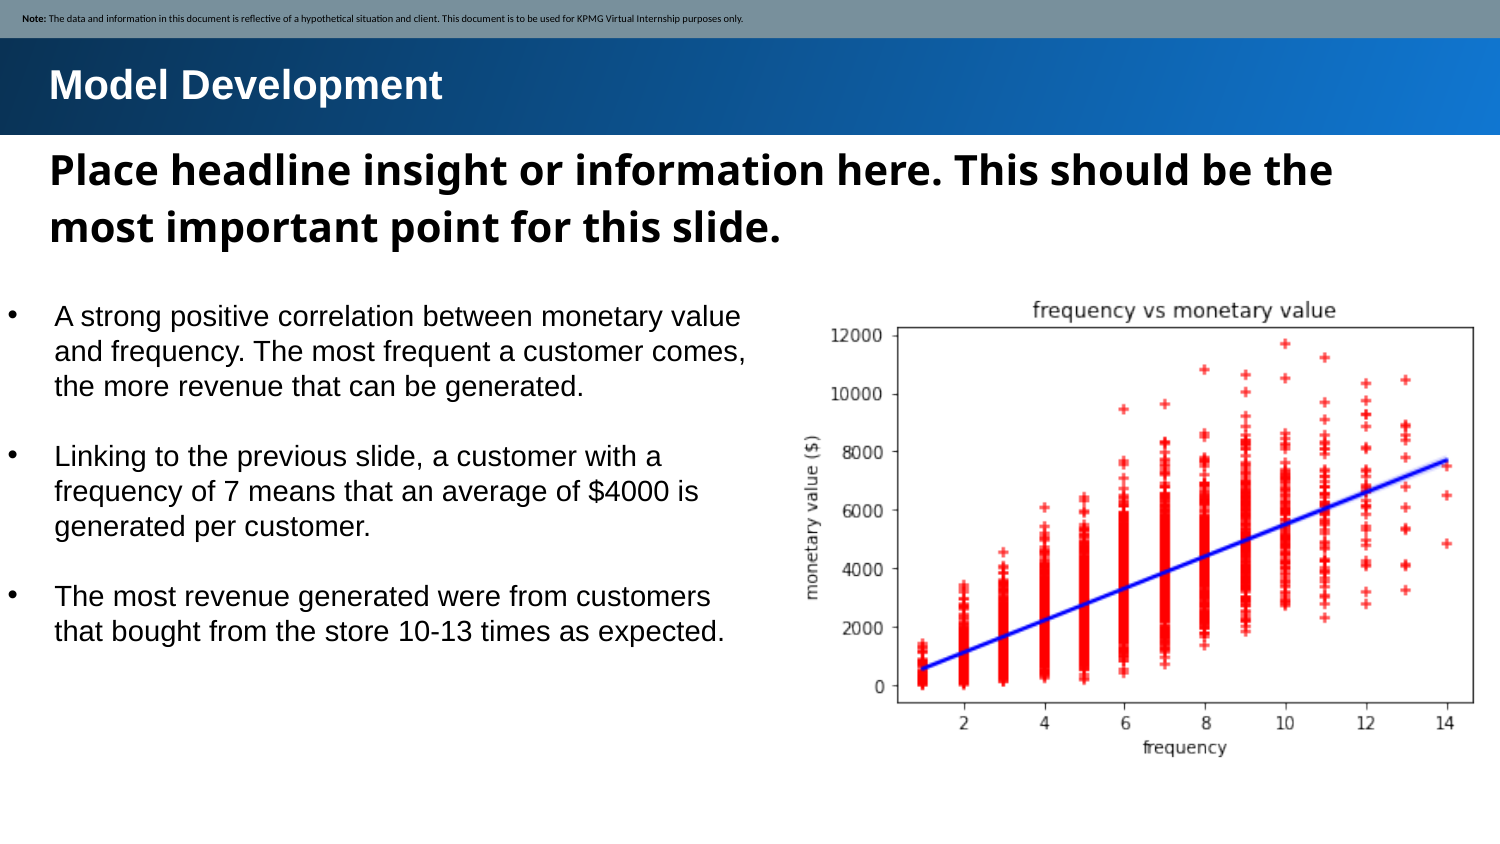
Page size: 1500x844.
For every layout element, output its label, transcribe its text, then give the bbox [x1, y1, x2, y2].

text_box Model Development [33, 43, 1439, 121]
picture [794, 289, 1485, 768]
text_box [0, 39, 1500, 135]
text_box Place headline insight or information here. This should be the most important point for this slide. [33, 121, 1439, 267]
text_box A strong positive correlation between monetary value and frequency. The most frequent a customer comes, the more revenue that can be generated. Linking to the previous slide, a customer with a frequency of 7 means that an average of $4000 is generated per customer. The most revenue generated were from customers that bought from the store 10-13 times as expected. [0, 289, 765, 830]
text_box Note: The data and information in this document is reflective of a hypothetical situation and client. This document is to be used for KPMG Virtual Internship purposes only. [0, 0, 1500, 39]
